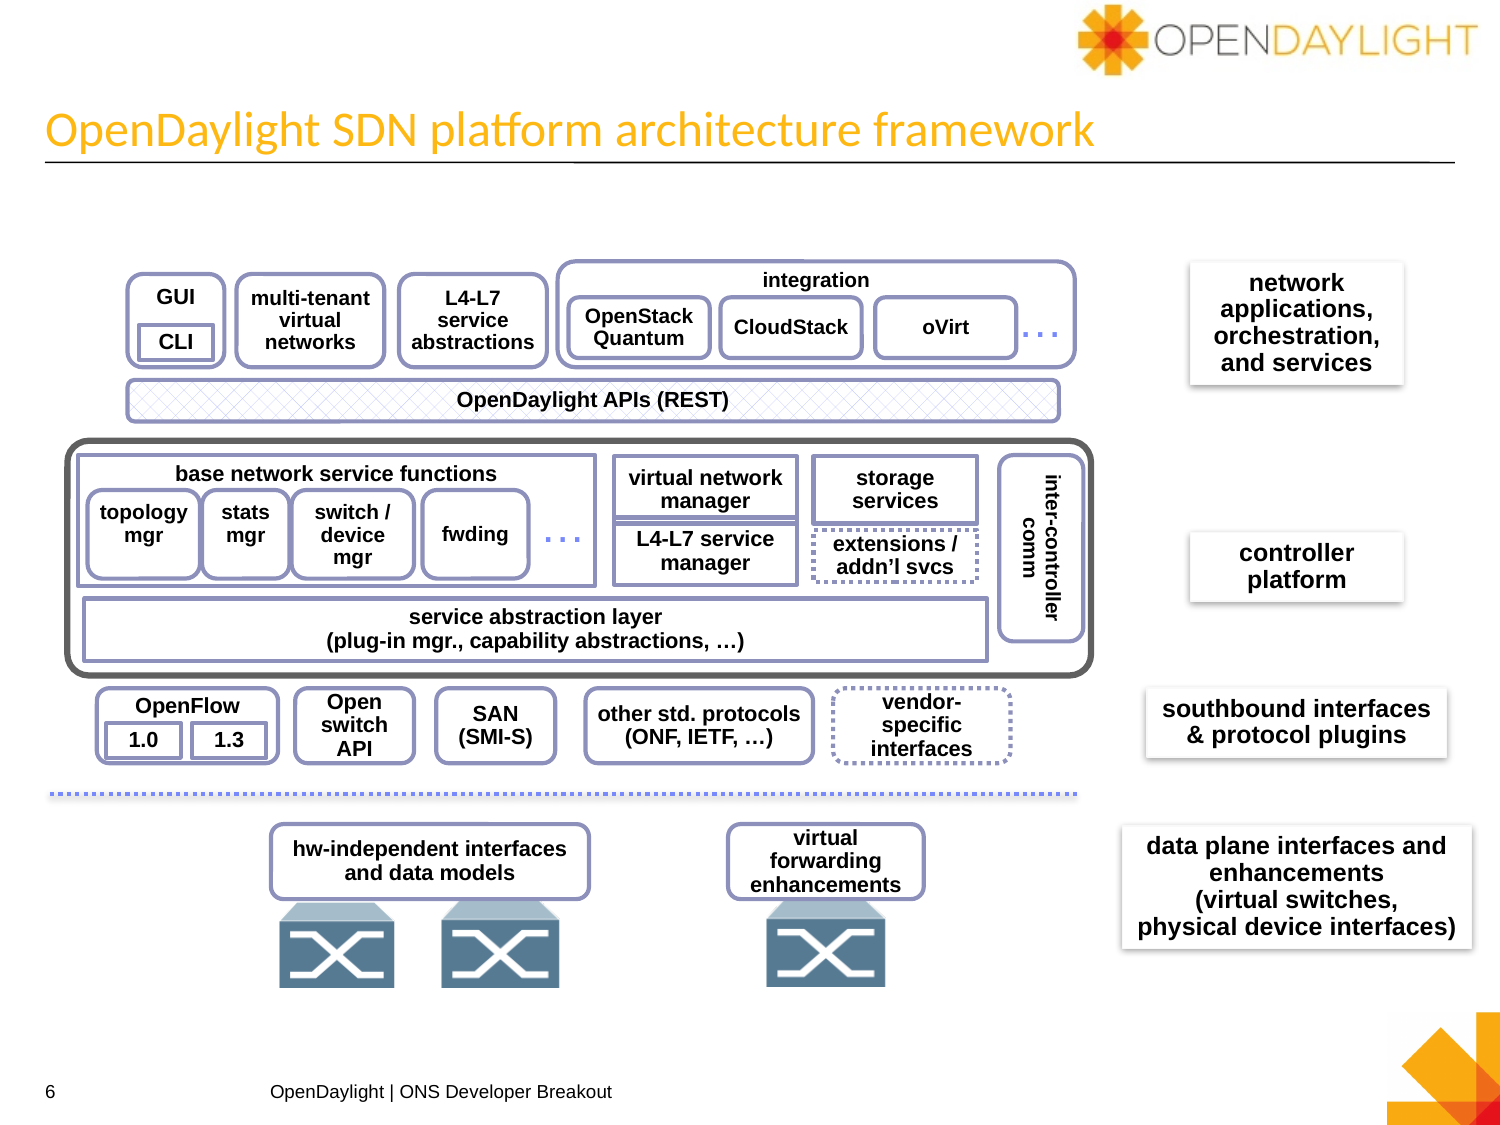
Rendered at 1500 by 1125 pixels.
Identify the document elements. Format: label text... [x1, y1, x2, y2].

text_box virtual forwarding enhancements [728, 824, 924, 900]
text_box storage services [813, 456, 978, 524]
text_box hw-independent interfaces and data models [270, 824, 590, 900]
text_box other std. protocols (ONF, IETF, …) [585, 688, 814, 764]
slide_number 6 [29, 1072, 91, 1103]
picture [765, 898, 887, 987]
text_box stats mgr [202, 489, 290, 579]
text_box oVirt [875, 297, 1014, 359]
text_box inter-controller comm [999, 455, 1084, 642]
text_box virtual network manager [614, 456, 797, 517]
title OpenDaylight SDN platform architecture framework [29, 96, 1455, 175]
picture [1387, 1012, 1500, 1125]
text_box 1.0 [106, 723, 181, 758]
text_box topology mgr [87, 489, 201, 579]
text_box multi-tenant virtual networks [236, 273, 385, 368]
text_box data plane interfaces and enhancements (virtual switches, physical device interfaces) [1122, 825, 1472, 949]
text_box fwding [422, 489, 529, 579]
text_box … [1002, 290, 1078, 355]
footer OpenDaylight | ONS Developer Breakout [254, 1072, 1230, 1103]
text_box CloudStack [720, 297, 862, 359]
picture [277, 902, 396, 988]
text_box SAN (SMI-S) [436, 688, 556, 764]
text_box CLI [138, 324, 214, 360]
text_box controller platform [1190, 532, 1404, 602]
text_box switch / device mgr [291, 489, 415, 579]
text_box service abstraction layer (plug-in mgr., capability abstractions, …) [84, 598, 988, 661]
text_box L4-L7 service abstractions [398, 273, 547, 368]
text_box OpenStack Quantum [568, 297, 710, 359]
text_box network applications, orchestration, and services [1190, 262, 1404, 385]
text_box integration [557, 261, 1075, 368]
text_box … [525, 495, 601, 560]
text_box base network service functions [78, 454, 595, 587]
text_box 1.3 [191, 723, 267, 758]
text_box southbound interfaces & protocol plugins [1147, 688, 1447, 757]
text_box GUI [127, 273, 225, 368]
text_box vendor-specific interfaces [833, 688, 1011, 764]
text_box L4-L7 service manager [614, 517, 797, 585]
text_box [67, 440, 1092, 676]
text_box extensions / addn’l svcs [813, 529, 978, 582]
text_box OpenDaylight APIs (REST) [127, 379, 1059, 422]
picture [440, 900, 562, 988]
text_box OpenFlow [96, 688, 279, 764]
text_box Open switch API [295, 688, 415, 764]
picture [1074, 0, 1481, 80]
